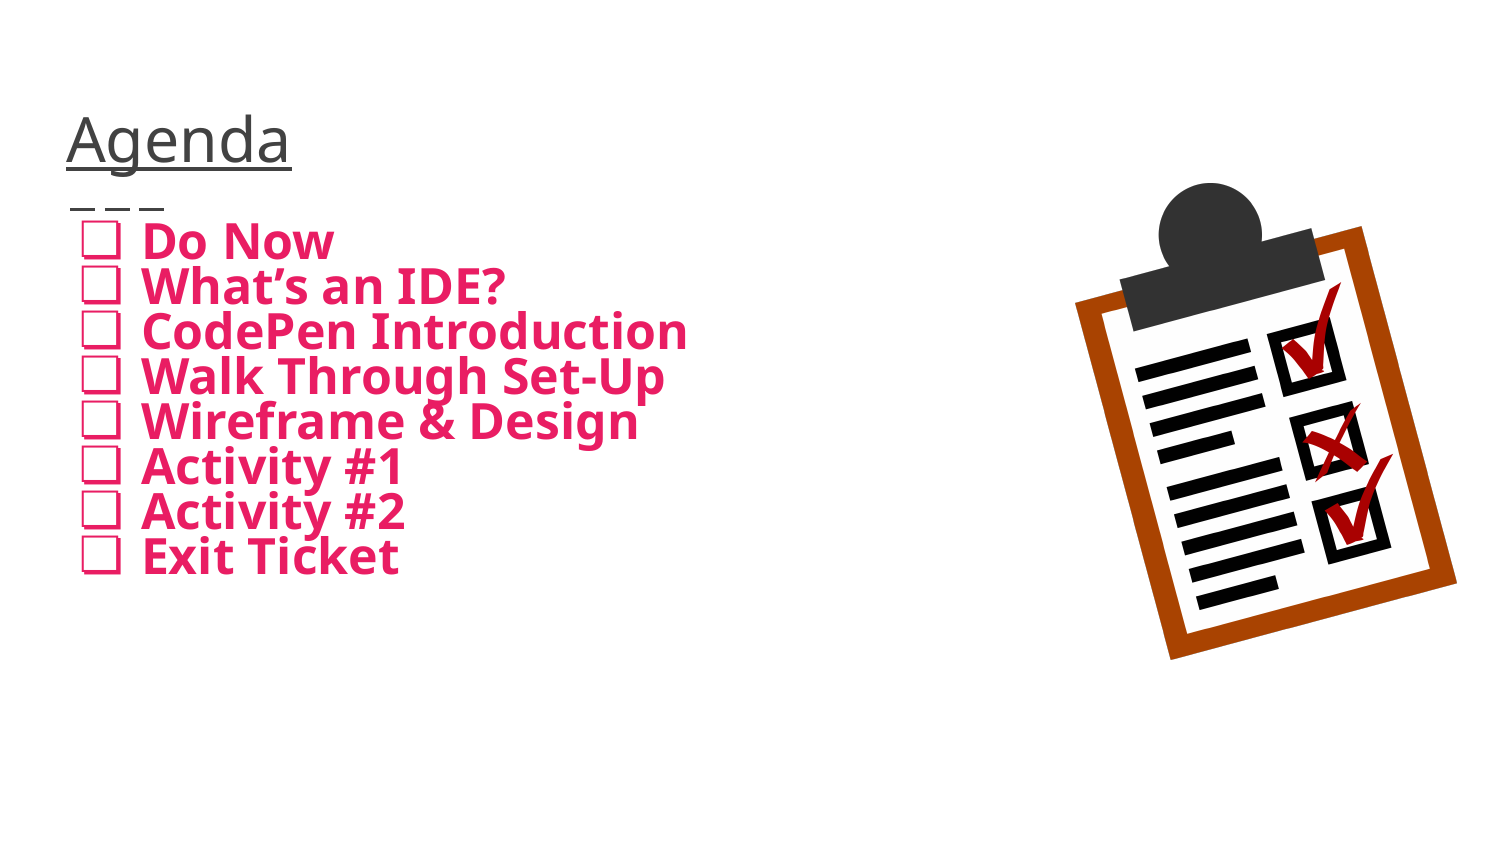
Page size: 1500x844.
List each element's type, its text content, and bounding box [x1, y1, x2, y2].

title Agenda [51, 89, 708, 190]
list Do Now What’s an IDE? CodePen Introduction Walk Through Set-Up Wireframe & Design Activity #1 Activity #2 Exit Ticket [51, 208, 1049, 766]
picture [1074, 183, 1457, 660]
